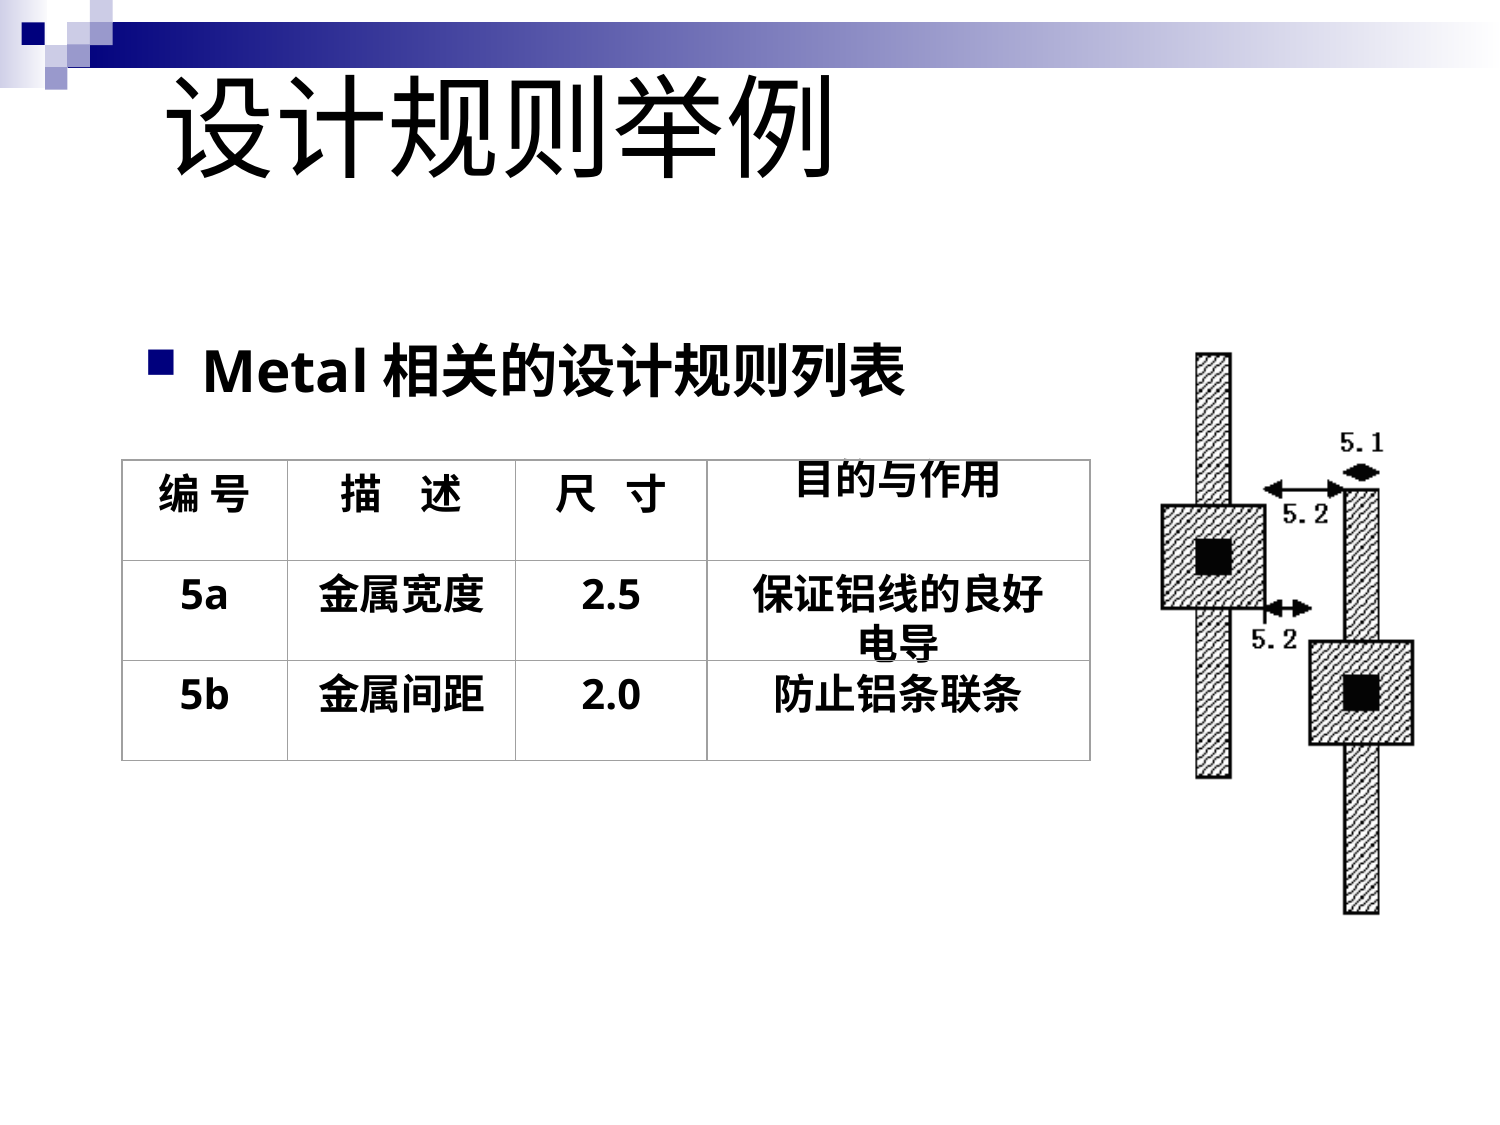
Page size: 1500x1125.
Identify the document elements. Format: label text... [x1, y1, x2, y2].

title 设计规则举例 [147, 30, 1423, 219]
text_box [121, 459, 1091, 761]
list Metal相关的设计规则列表 [129, 326, 993, 458]
picture [1128, 337, 1458, 957]
